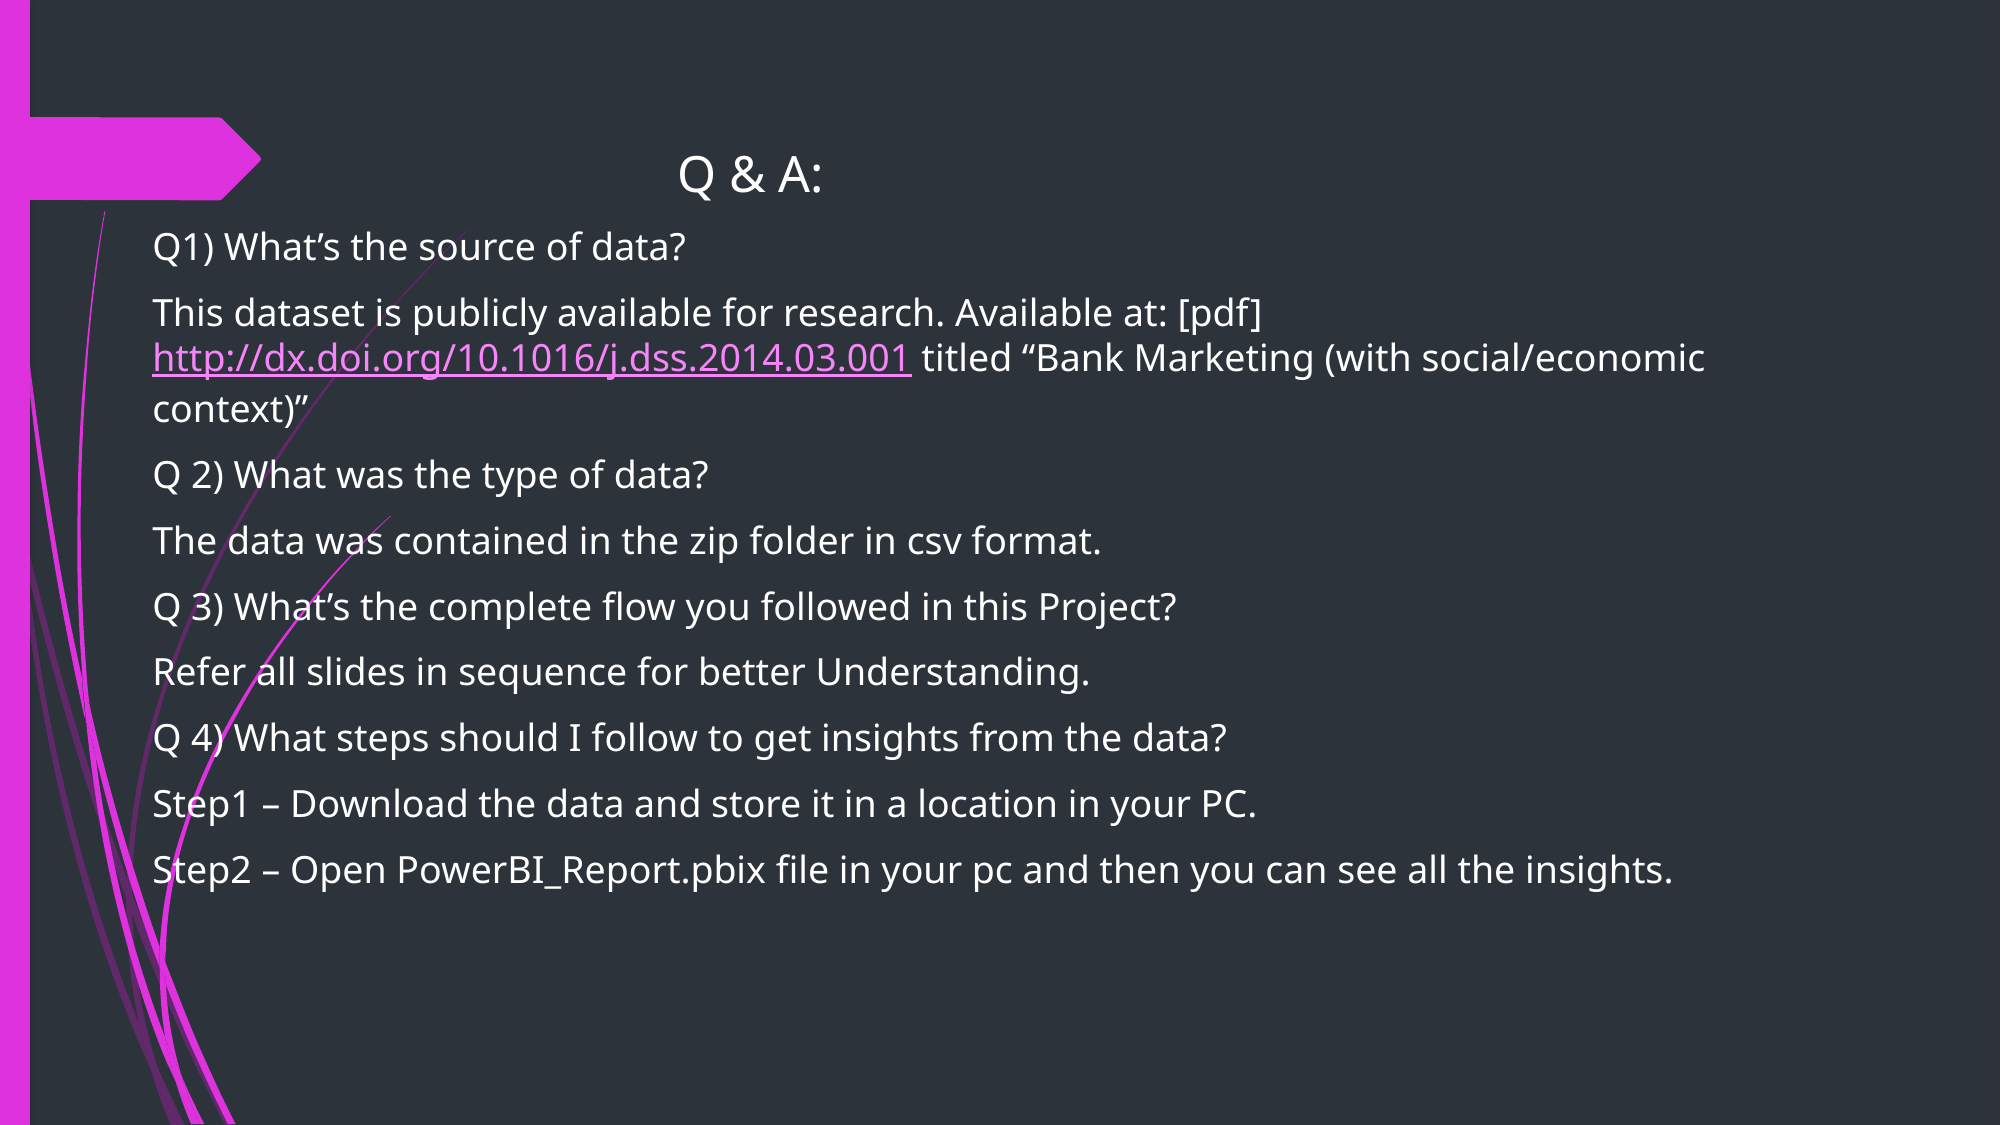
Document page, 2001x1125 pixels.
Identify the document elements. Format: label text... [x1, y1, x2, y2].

list Q & A: Q1) What’s the source of data? This dataset is publicly available for research. Available at: [pdf] http://dx.doi.org/10.1016/j.dss.2014.03.001 titled “Bank Marketing (with social/economic context)” Q 2) What was the type of data? The data was contained in the zip folder in csv format. Q 3) What’s the complete flow you followed in this Project? Refer all slides in sequence for better Understanding. Q 4) What steps should I follow to get insights from the data? Step1 – Download the data and store it in a location in your PC. Step2 – Open PowerBI_Report.pbix file in your pc and then you can see all the insights. [137, 134, 1763, 1047]
